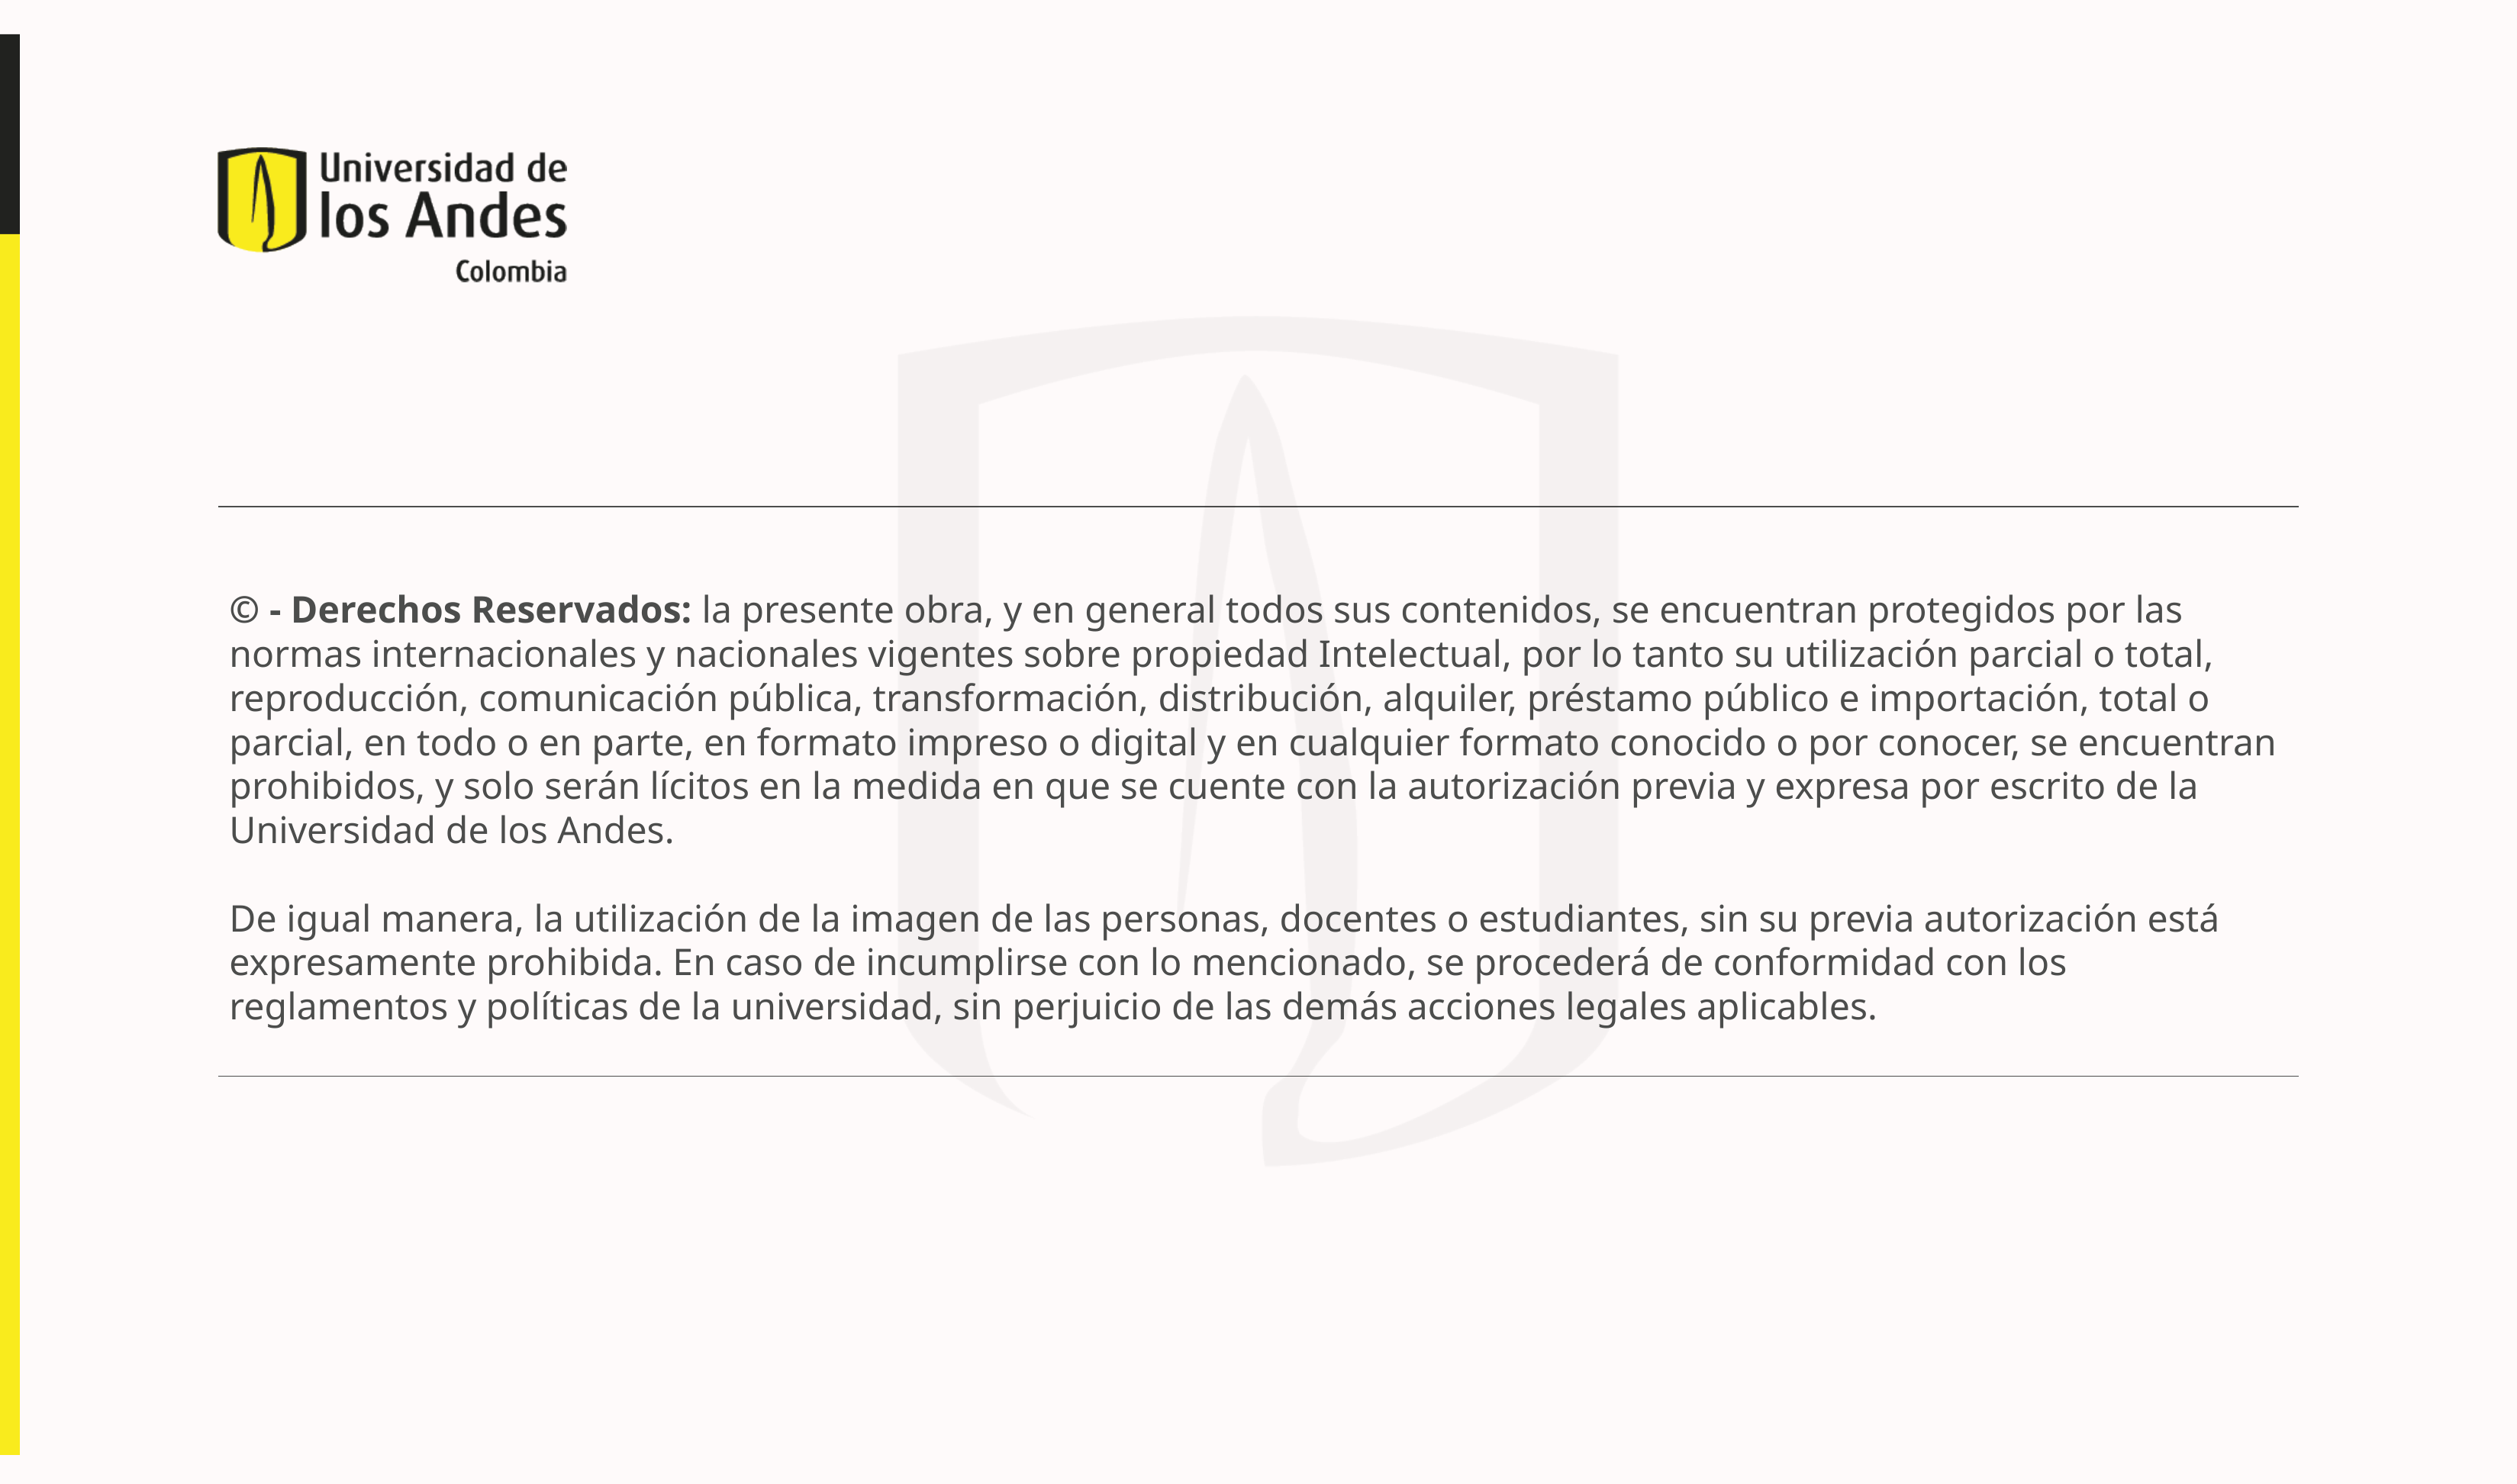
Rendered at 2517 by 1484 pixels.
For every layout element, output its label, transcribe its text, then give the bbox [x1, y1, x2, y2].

text_box © - Derechos Reservados: la presente obra, y en general todos sus contenidos, se encuentran protegidos por las normas internacionales y nacionales vigentes sobre propiedad Intelectual, por lo tanto su utilización parcial o total, reproducción, comunicación pública, transformación, distribución, alquiler, préstamo público e importación, total o parcial, en todo o en parte, en formato impreso o digital y en cualquier formato conocido o por conocer, se encuentran prohibidos, y solo serán lícitos en la medida en que se cuente con la autorización previa y expresa por escrito de la Universidad de los Andes. De igual manera, la utilización de la imagen de las personas, docentes o estudiantes, sin su previa autorización está expresamente prohibida. En caso de incumplirse con lo mencionado, se procederá de conformidad con los reglamentos y políticas de la universidad, sin perjuicio de las demás acciones legales aplicables. [218, 581, 898, 1033]
picture [898, 316, 1619, 1167]
text_box [0, 34, 21, 233]
text_box © - Derechos Reservados: la presente obra, y en general todos sus contenidos, se encuentran protegidos por las normas internacionales y nacionales vigentes sobre propiedad Intelectual, por lo tanto su utilización parcial o total, reproducción, comunicación pública, transformación, distribución, alquiler, préstamo público e importación, total o parcial, en todo o en parte, en formato impreso o digital y en cualquier formato conocido o por conocer, se encuentran prohibidos, y solo serán lícitos en la medida en que se cuente con la autorización previa y expresa por escrito de la Universidad de los Andes. De igual manera, la utilización de la imagen de las personas, docentes o estudiantes, sin su previa autorización está expresamente prohibida. En caso de incumplirse con lo mencionado, se procederá de conformidad con los reglamentos y políticas de la universidad, sin perjuicio de las demás acciones legales aplicables. [1619, 581, 2299, 1033]
text_box [0, 233, 21, 1456]
picture [218, 147, 567, 282]
